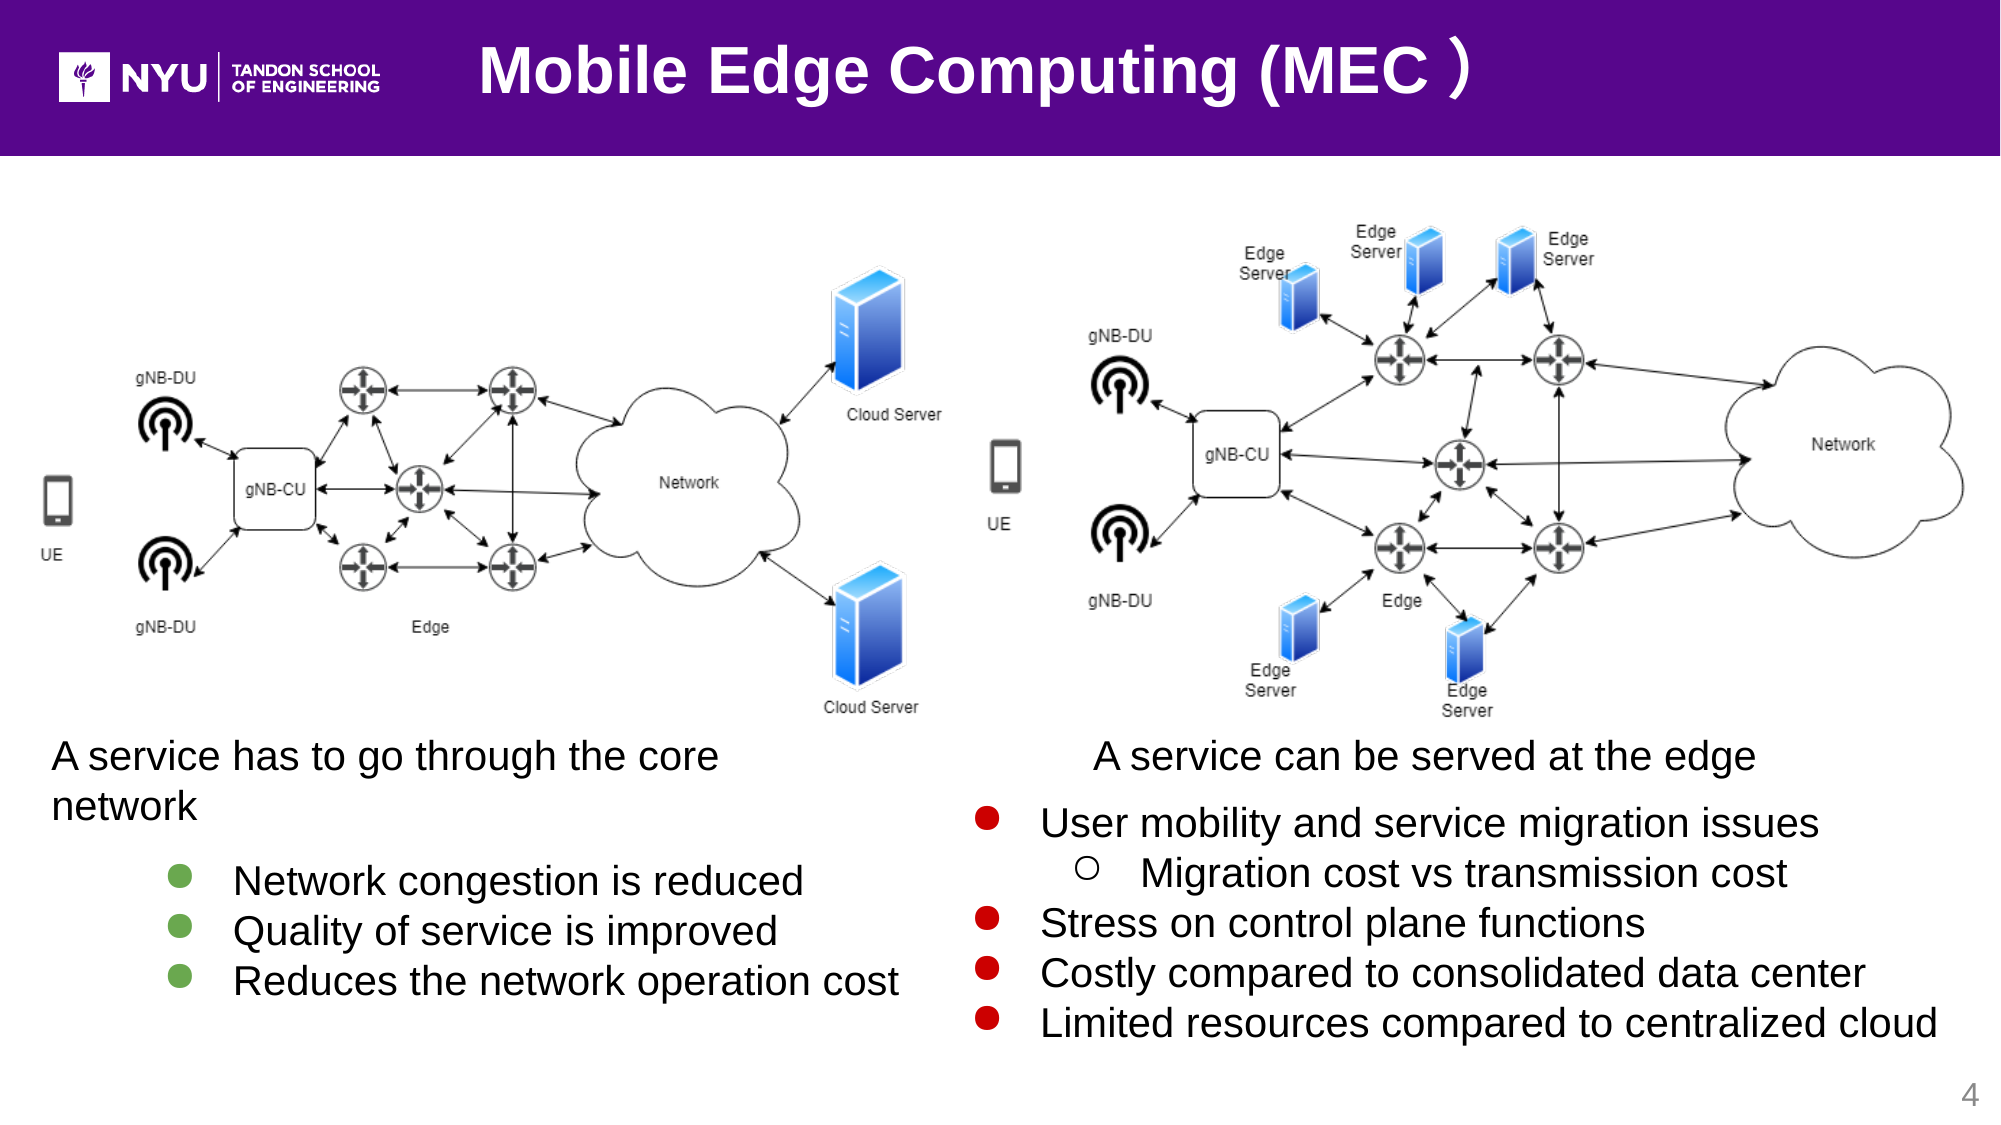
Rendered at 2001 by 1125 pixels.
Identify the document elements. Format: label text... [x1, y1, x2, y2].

picture [31, 264, 954, 720]
text_box Network congestion is reduced Quality of service is improved Reduces the network operation cost [112, 833, 920, 1029]
title Mobile Edge Computing (MEC） [95, 0, 1896, 134]
picture [59, 52, 95, 102]
text_box A service can be served at the edge [1073, 728, 1848, 775]
text_box User mobility and service migration issues Migration cost vs transmission cost Stress on control plane functions Costly compared to consolidated data center Limited resources compared to centralized cloud [920, 775, 1969, 1029]
slide_number 4 [1533, 1062, 2000, 1123]
text_box A service has to go through the core network [31, 727, 855, 806]
picture [976, 221, 1976, 720]
